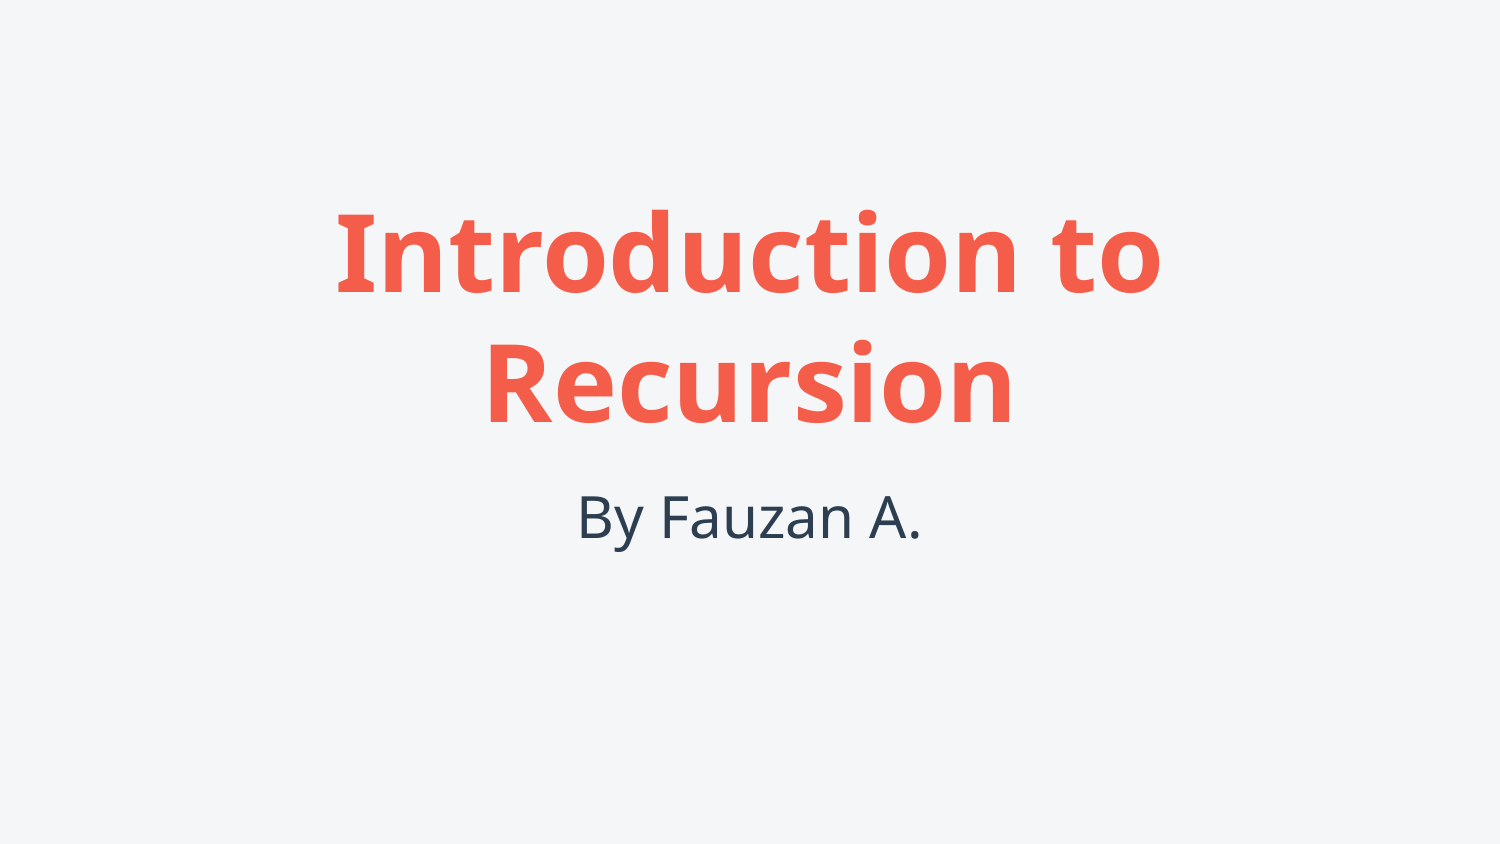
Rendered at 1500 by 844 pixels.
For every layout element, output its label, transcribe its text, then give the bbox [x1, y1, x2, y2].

title Introduction to Recursion [51, 122, 1449, 459]
subtitle By Fauzan A. [51, 464, 1449, 595]
